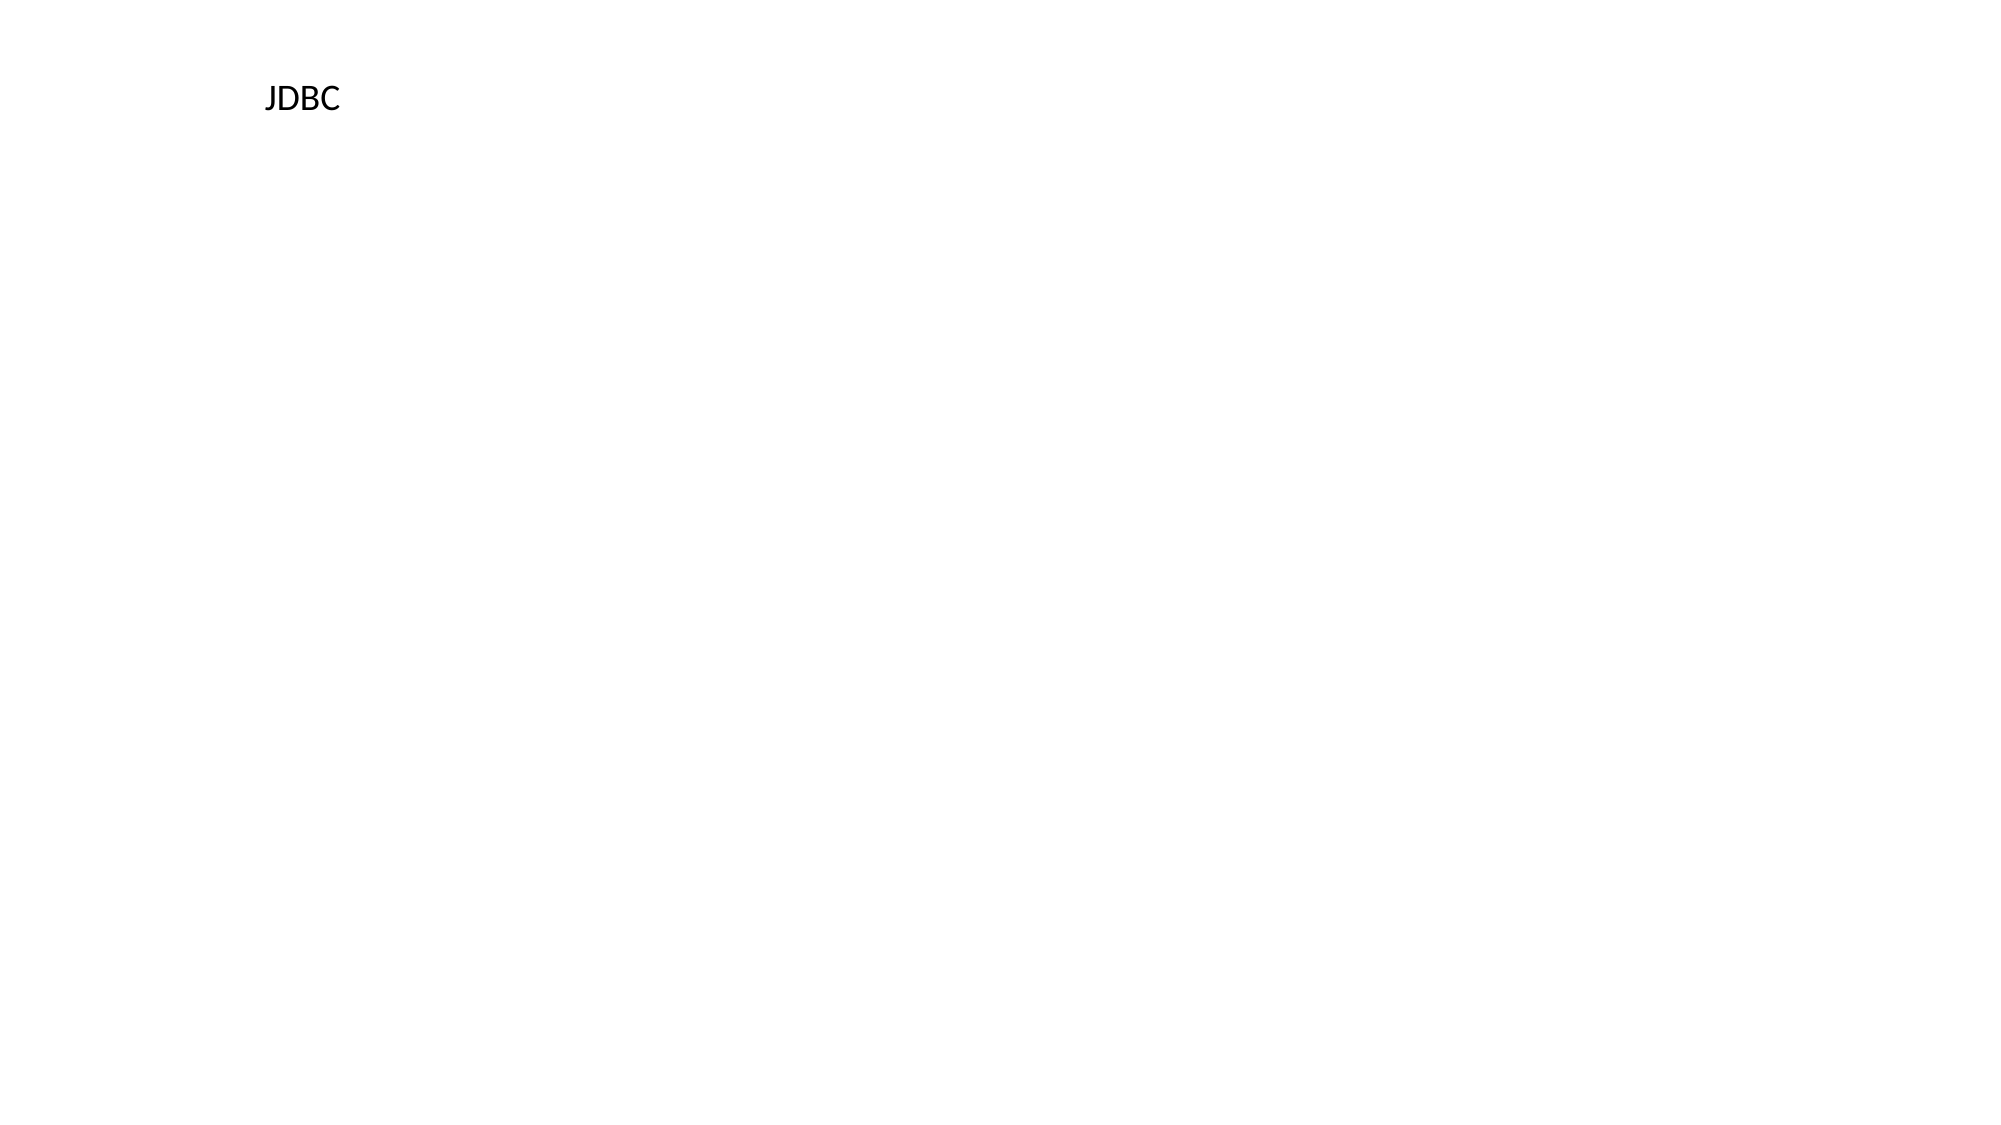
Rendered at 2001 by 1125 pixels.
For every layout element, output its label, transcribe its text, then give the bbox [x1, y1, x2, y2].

subtitle JDBC [249, 70, 1750, 1077]
